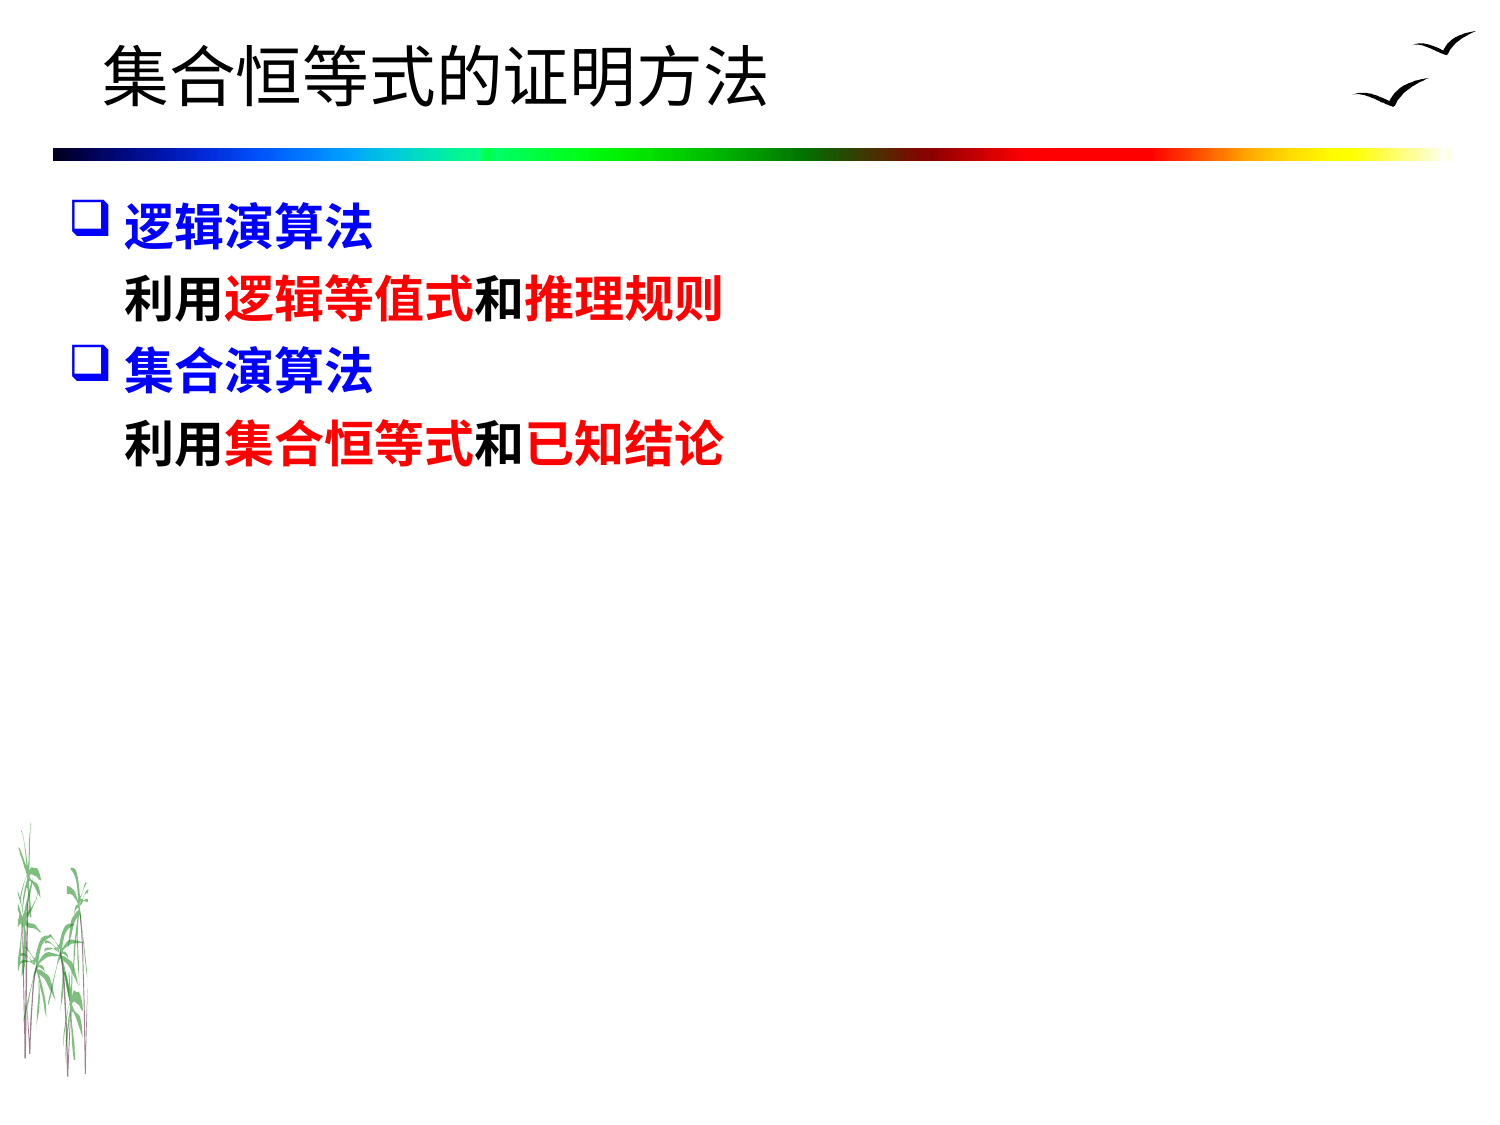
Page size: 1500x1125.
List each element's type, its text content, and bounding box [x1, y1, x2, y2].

list 逻辑演算法 利用逻辑等值式和推理规则 集合演算法 利用集合恒等式和已知结论 [52, 187, 1426, 1051]
title 集合恒等式的证明方法 [87, 24, 1451, 126]
picture [378, 148, 1451, 161]
picture [53, 148, 350, 161]
